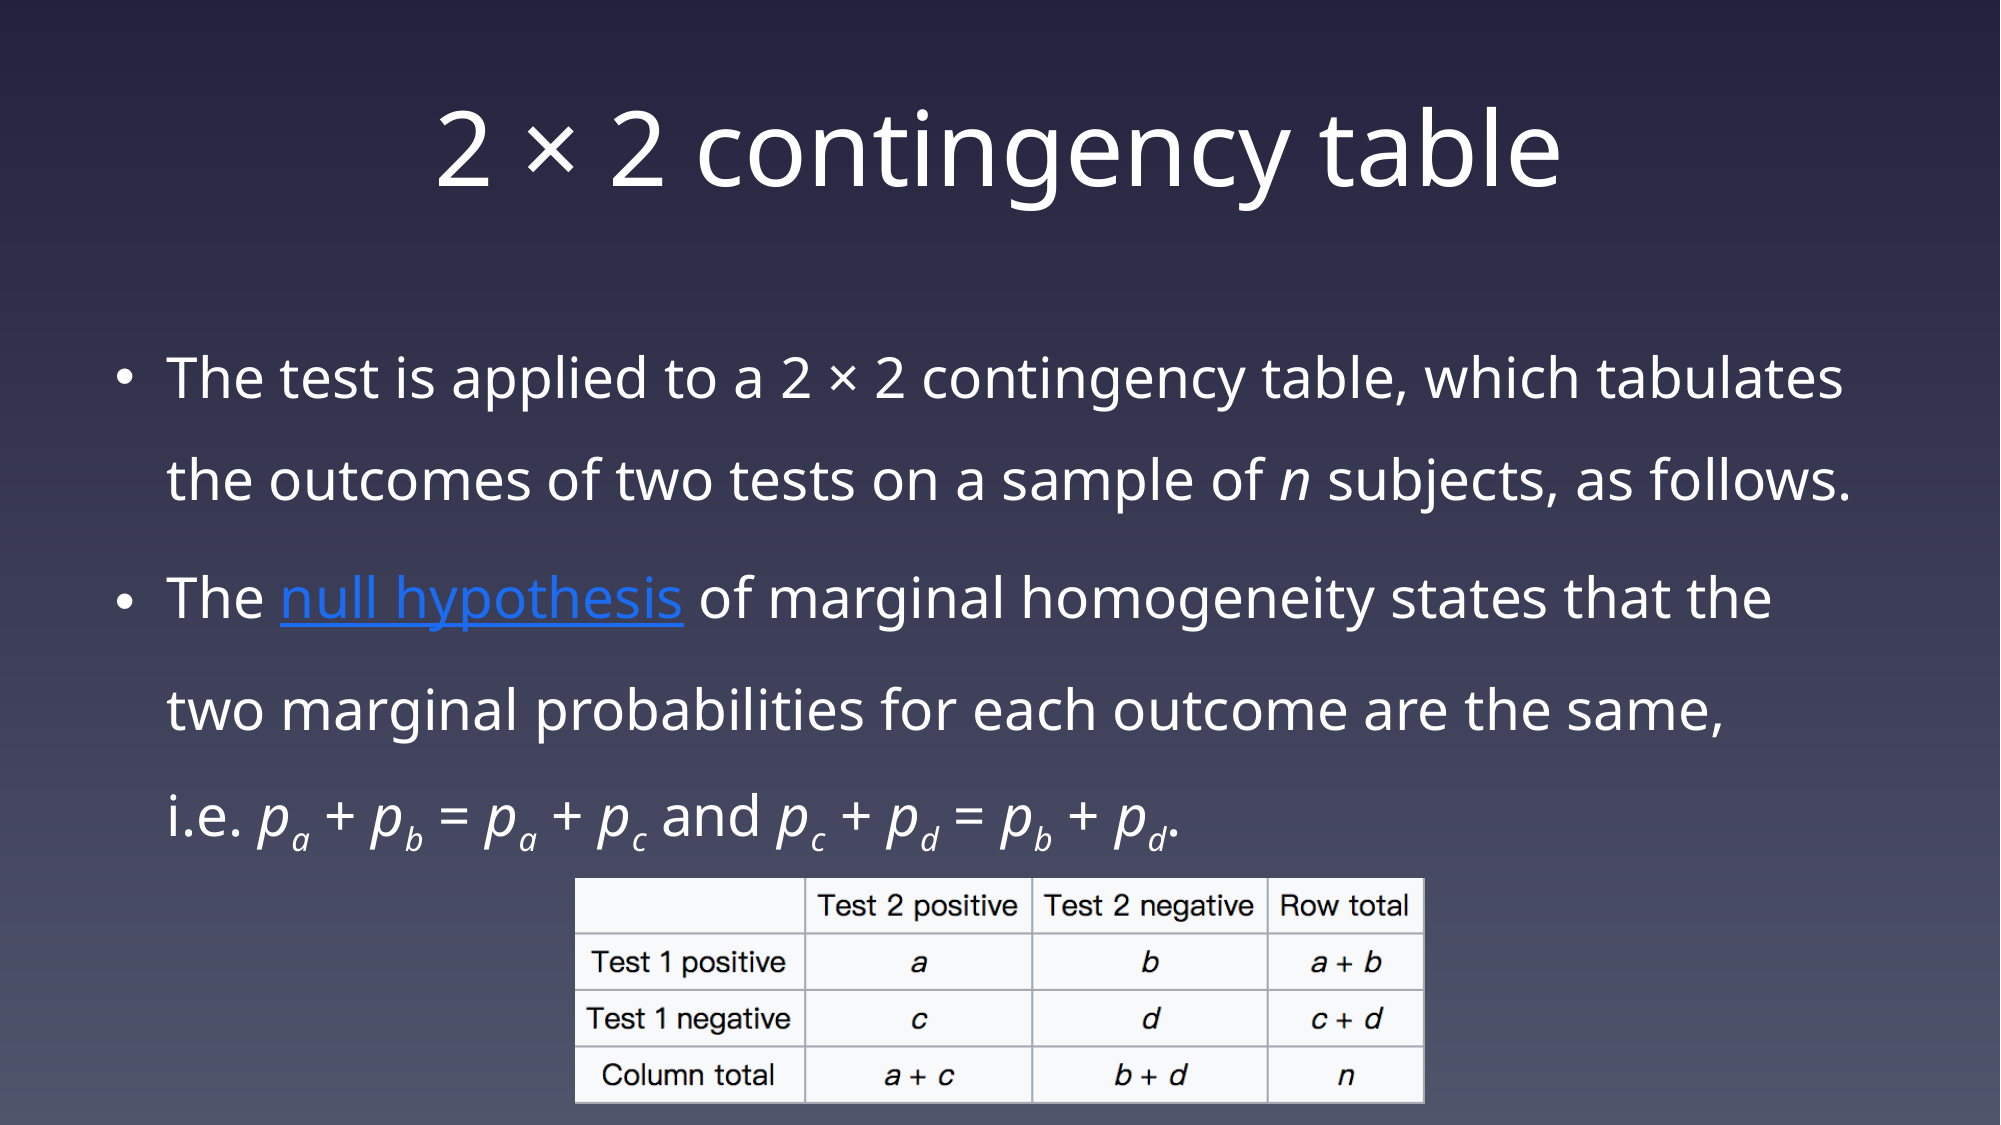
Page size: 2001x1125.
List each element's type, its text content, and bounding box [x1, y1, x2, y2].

title 2 × 2 contingency table [99, 75, 1900, 262]
list The test is applied to a 2 × 2 contingency table, which tabulates the outcomes of two tests on a sample of n subjects, as follows. The null hypothesis of marginal homogeneity states that the two marginal probabilities for each outcome are the same, i.e. pa + pb = pa + pc and pc + pd = pb + pd. [99, 262, 1900, 1005]
picture [574, 878, 1426, 1104]
